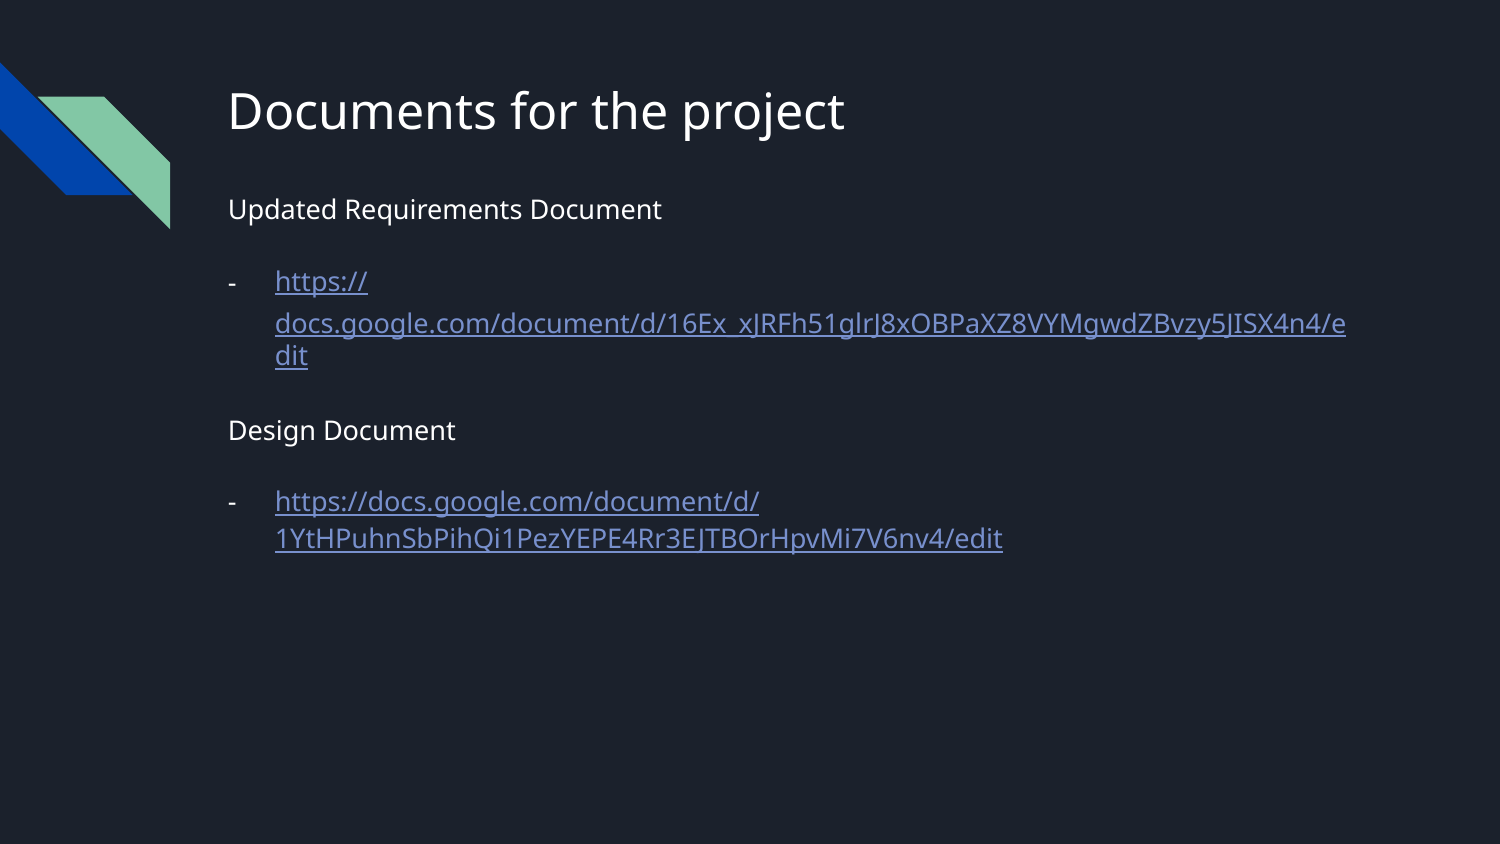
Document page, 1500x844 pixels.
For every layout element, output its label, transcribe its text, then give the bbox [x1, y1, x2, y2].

list Updated Requirements Document https://docs.google.com/document/d/16Ex_xJRFh51glrJ8xOBPaXZ8VYMgwdZBvzy5JISX4n4/edit Design Document https://docs.google.com/document/d/1YtHPuhnSbPihQi1PezYEPE4Rr3EJTBOrHpvMi7V6nv4/edit [212, 172, 1368, 543]
title Documents for the project [212, 64, 1368, 172]
